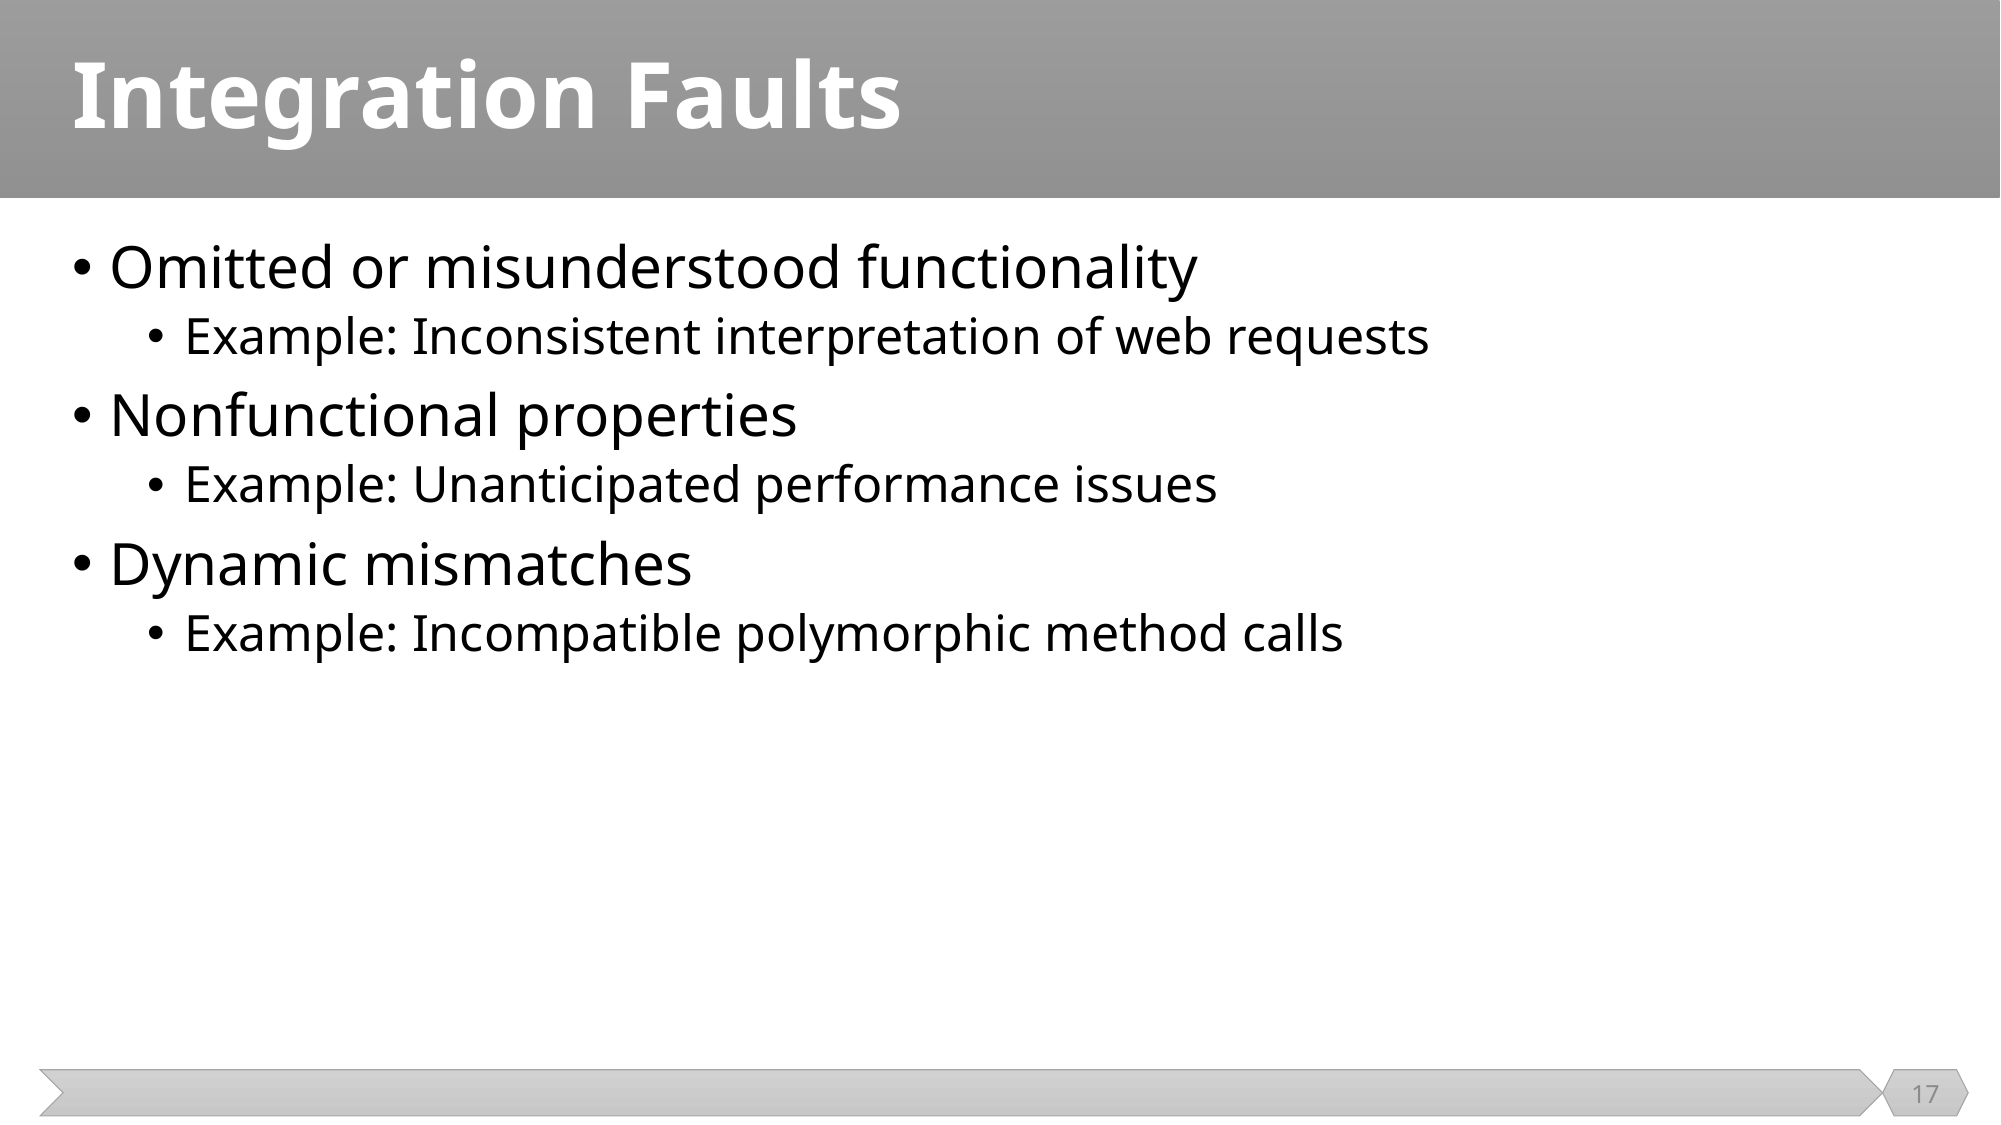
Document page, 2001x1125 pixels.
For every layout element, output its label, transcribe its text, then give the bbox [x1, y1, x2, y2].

list Omitted or misunderstood functionality Example: Inconsistent interpretation of web requests Nonfunctional properties Example: Unanticipated performance issues Dynamic mismatches Example: Incompatible polymorphic method calls [56, 230, 1969, 1010]
slide_number 17 [1882, 1065, 1969, 1125]
title Integration Faults [56, 0, 1969, 199]
